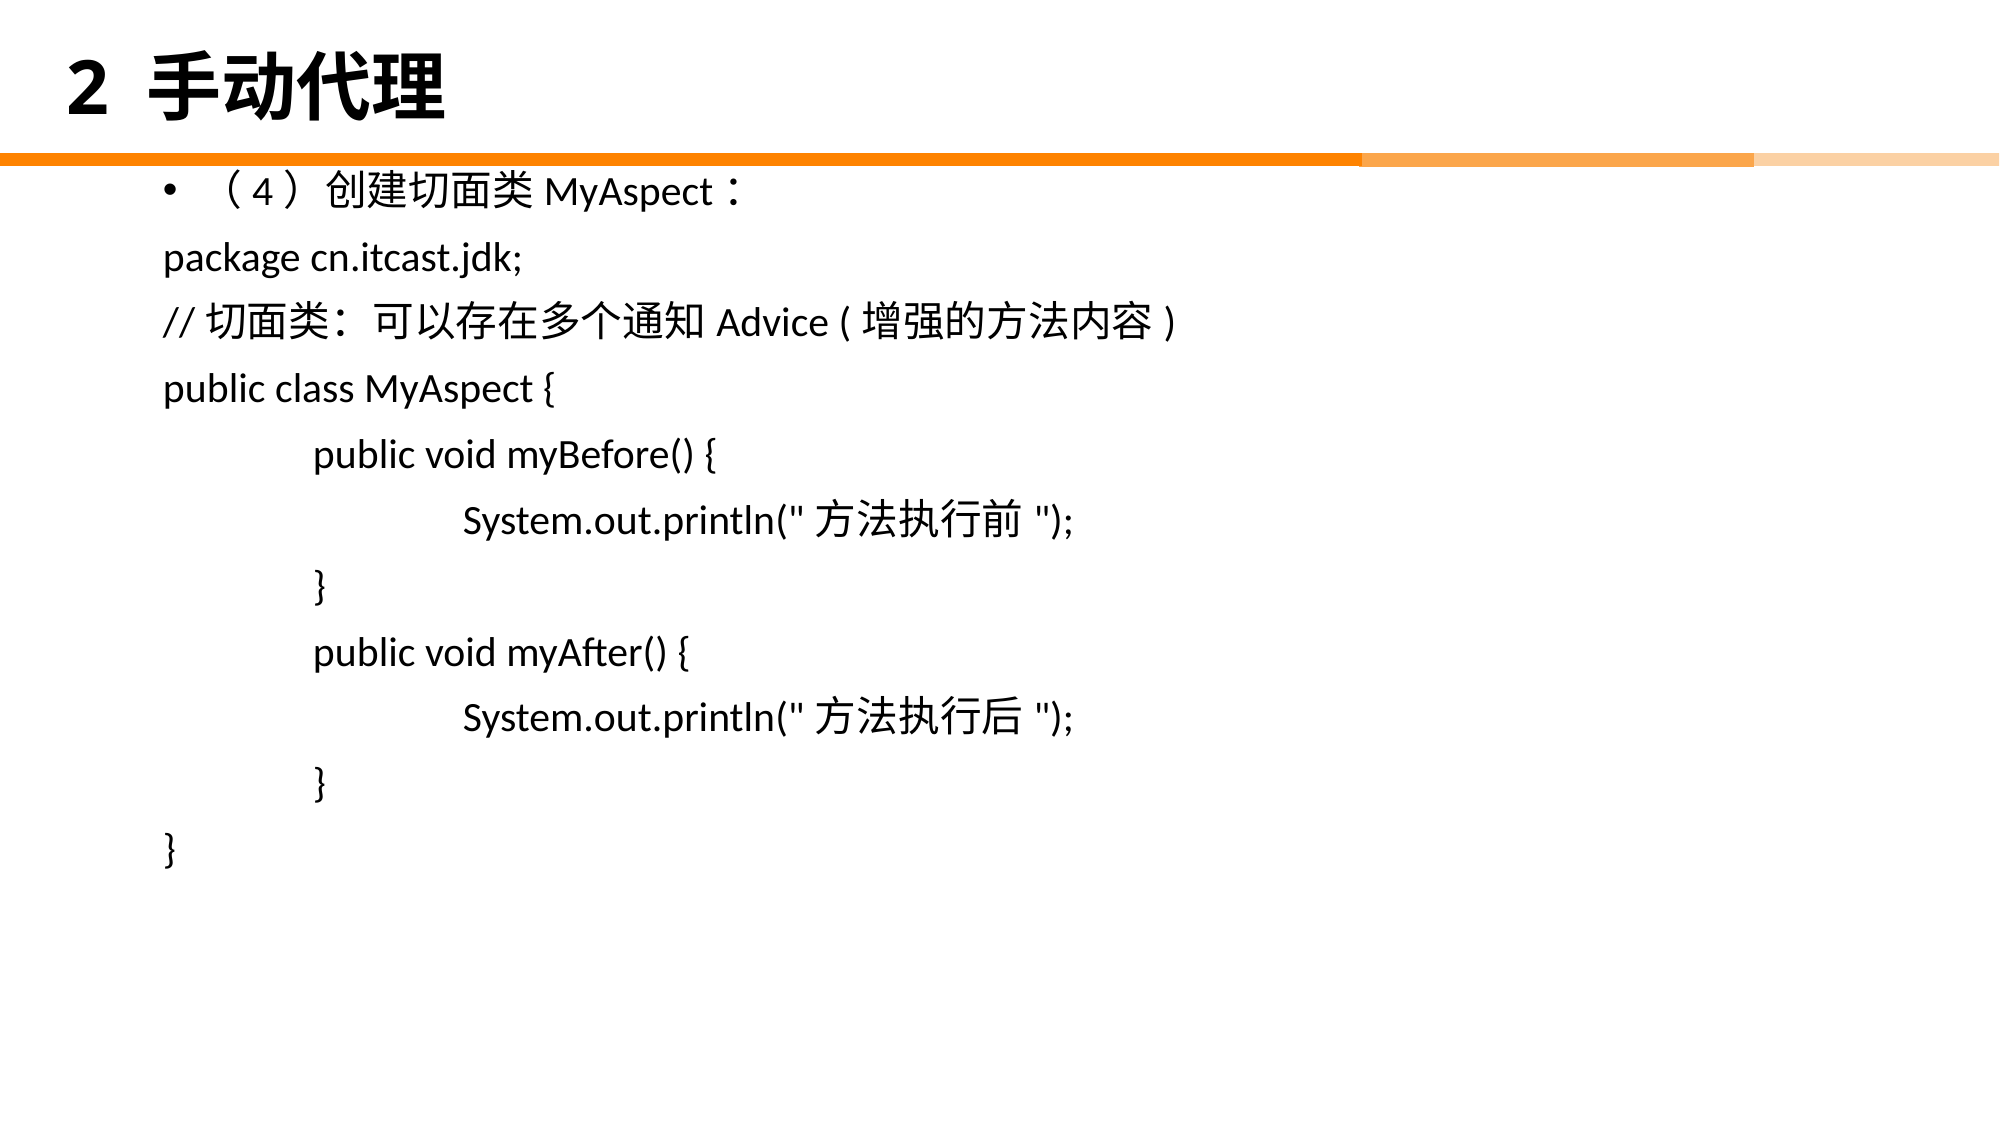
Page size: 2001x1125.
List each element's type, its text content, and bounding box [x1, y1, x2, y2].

picture [0, 153, 2000, 166]
title 2 手动代理 [50, 40, 1602, 142]
list （4）创建切面类MyAspect： package cn.itcast.jdk; //切面类：可以存在多个通知Advice (增强的方法内容) public class MyAspect { public void myBefore() { System.out.println("方法执行前"); } public void myAfter() { System.out.println("方法执行后"); } } [147, 161, 1821, 1112]
